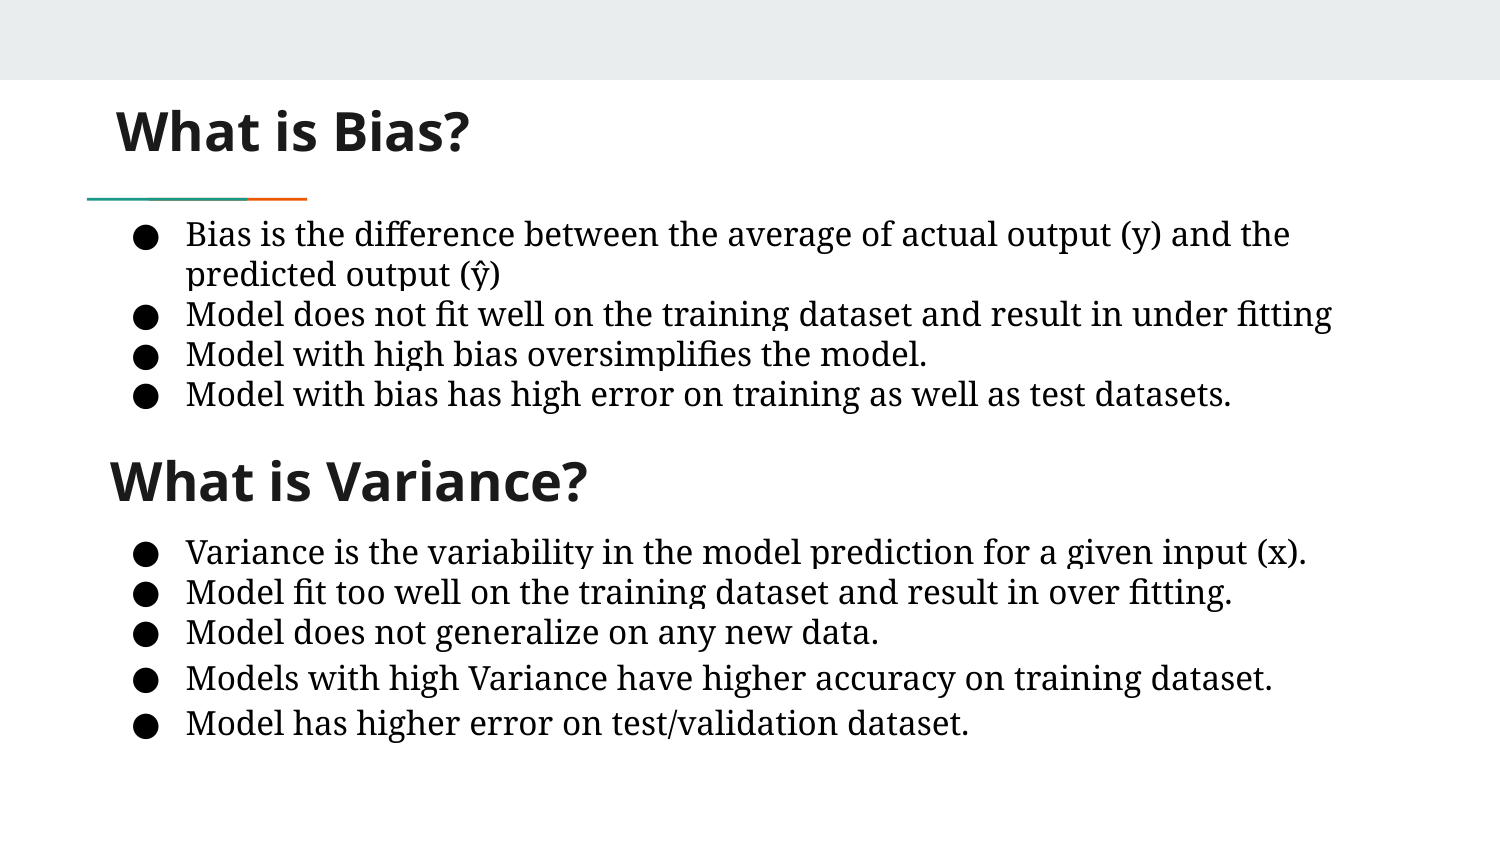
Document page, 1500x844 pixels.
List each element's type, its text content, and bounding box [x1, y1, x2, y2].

list Bias is the difference between the average of actual output (y) and the predicted output (ŷ) Model does not fit well on the training dataset and result in under fitting Model with high bias oversimplifies the model. Model with bias has high error on training as well as test datasets. [95, 162, 1357, 432]
list Variance is the variability in the model prediction for a given input (x). Model fit too well on the training dataset and result in over fitting. Model does not generalize on any new data. Models with high Variance have higher accuracy on training dataset. Model has higher error on test/validation dataset. [95, 510, 1357, 844]
title What is Bias? [101, 82, 1363, 170]
title What is Variance? [95, 432, 1357, 510]
